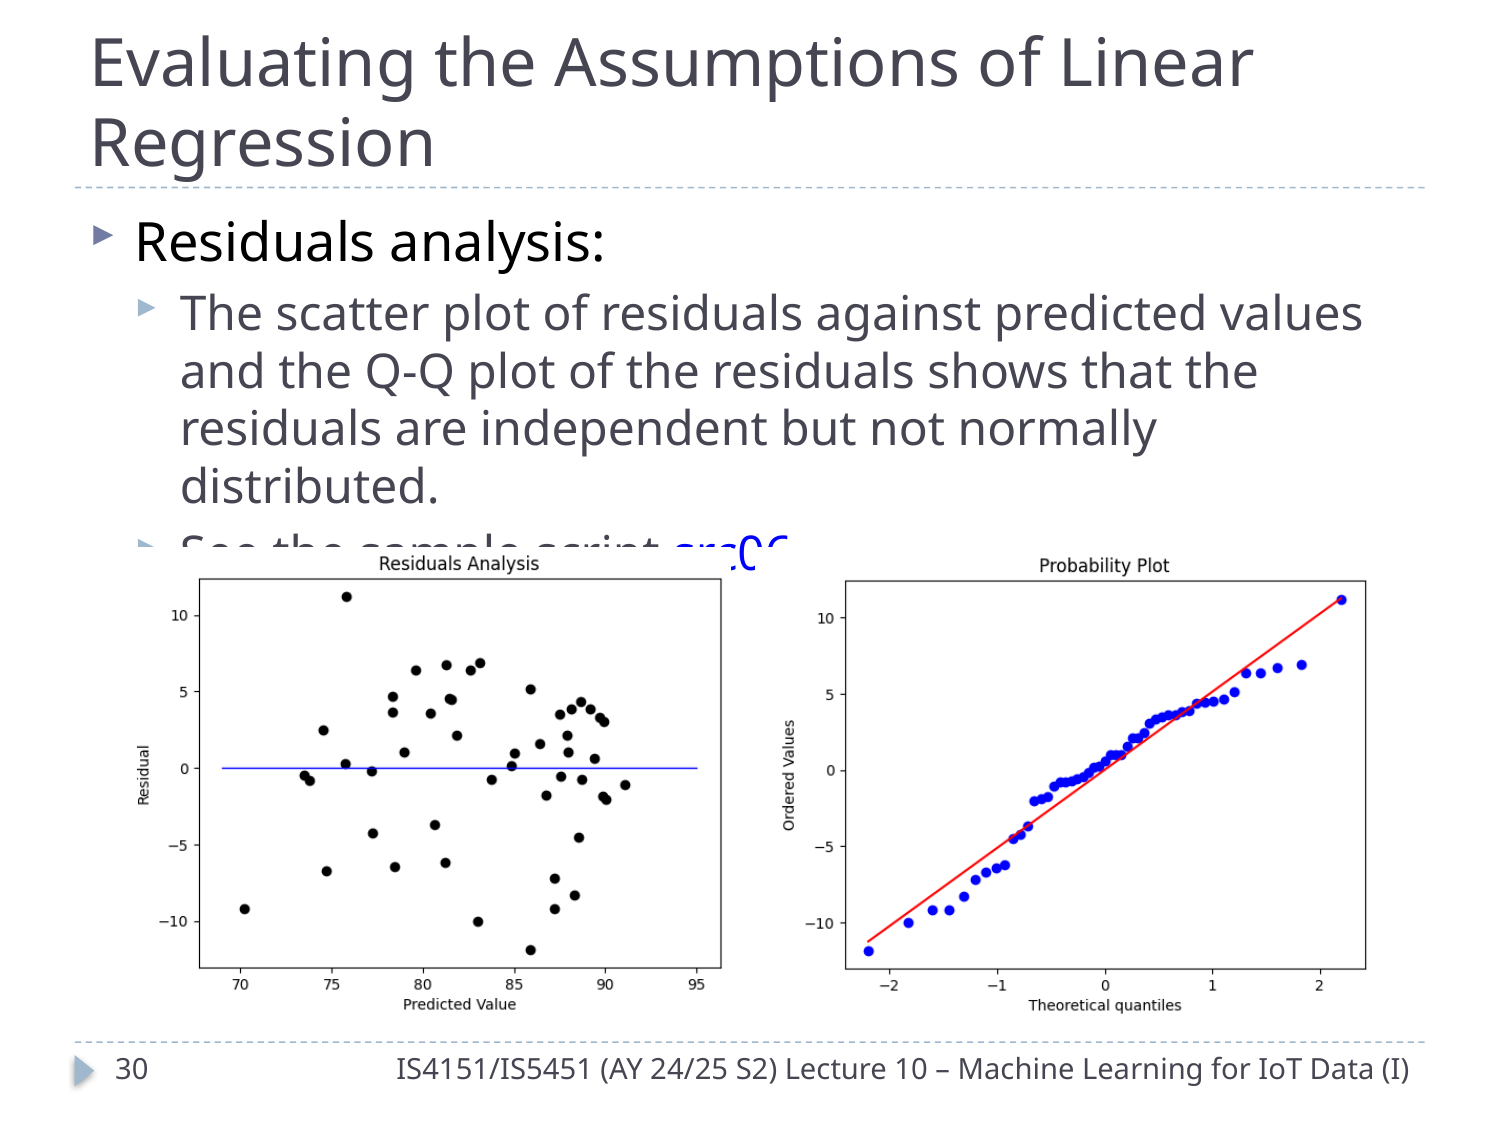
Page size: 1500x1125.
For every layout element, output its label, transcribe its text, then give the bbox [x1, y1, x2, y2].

title Evaluating the Assumptions of Linear Regression [75, 24, 1425, 188]
footer IS4151/IS5451 (AY 24/25 S2) Lecture 10 – Machine Learning for IoT Data (I) [426, 1042, 1425, 1103]
slide_number 29 [100, 1042, 426, 1103]
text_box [117, 546, 1383, 1021]
list Residuals analysis: The scatter plot of residuals against predicted values and the Q-Q plot of the residuals shows that the residuals are independent but not normally distributed. See the sample script src06. [75, 200, 1425, 1010]
